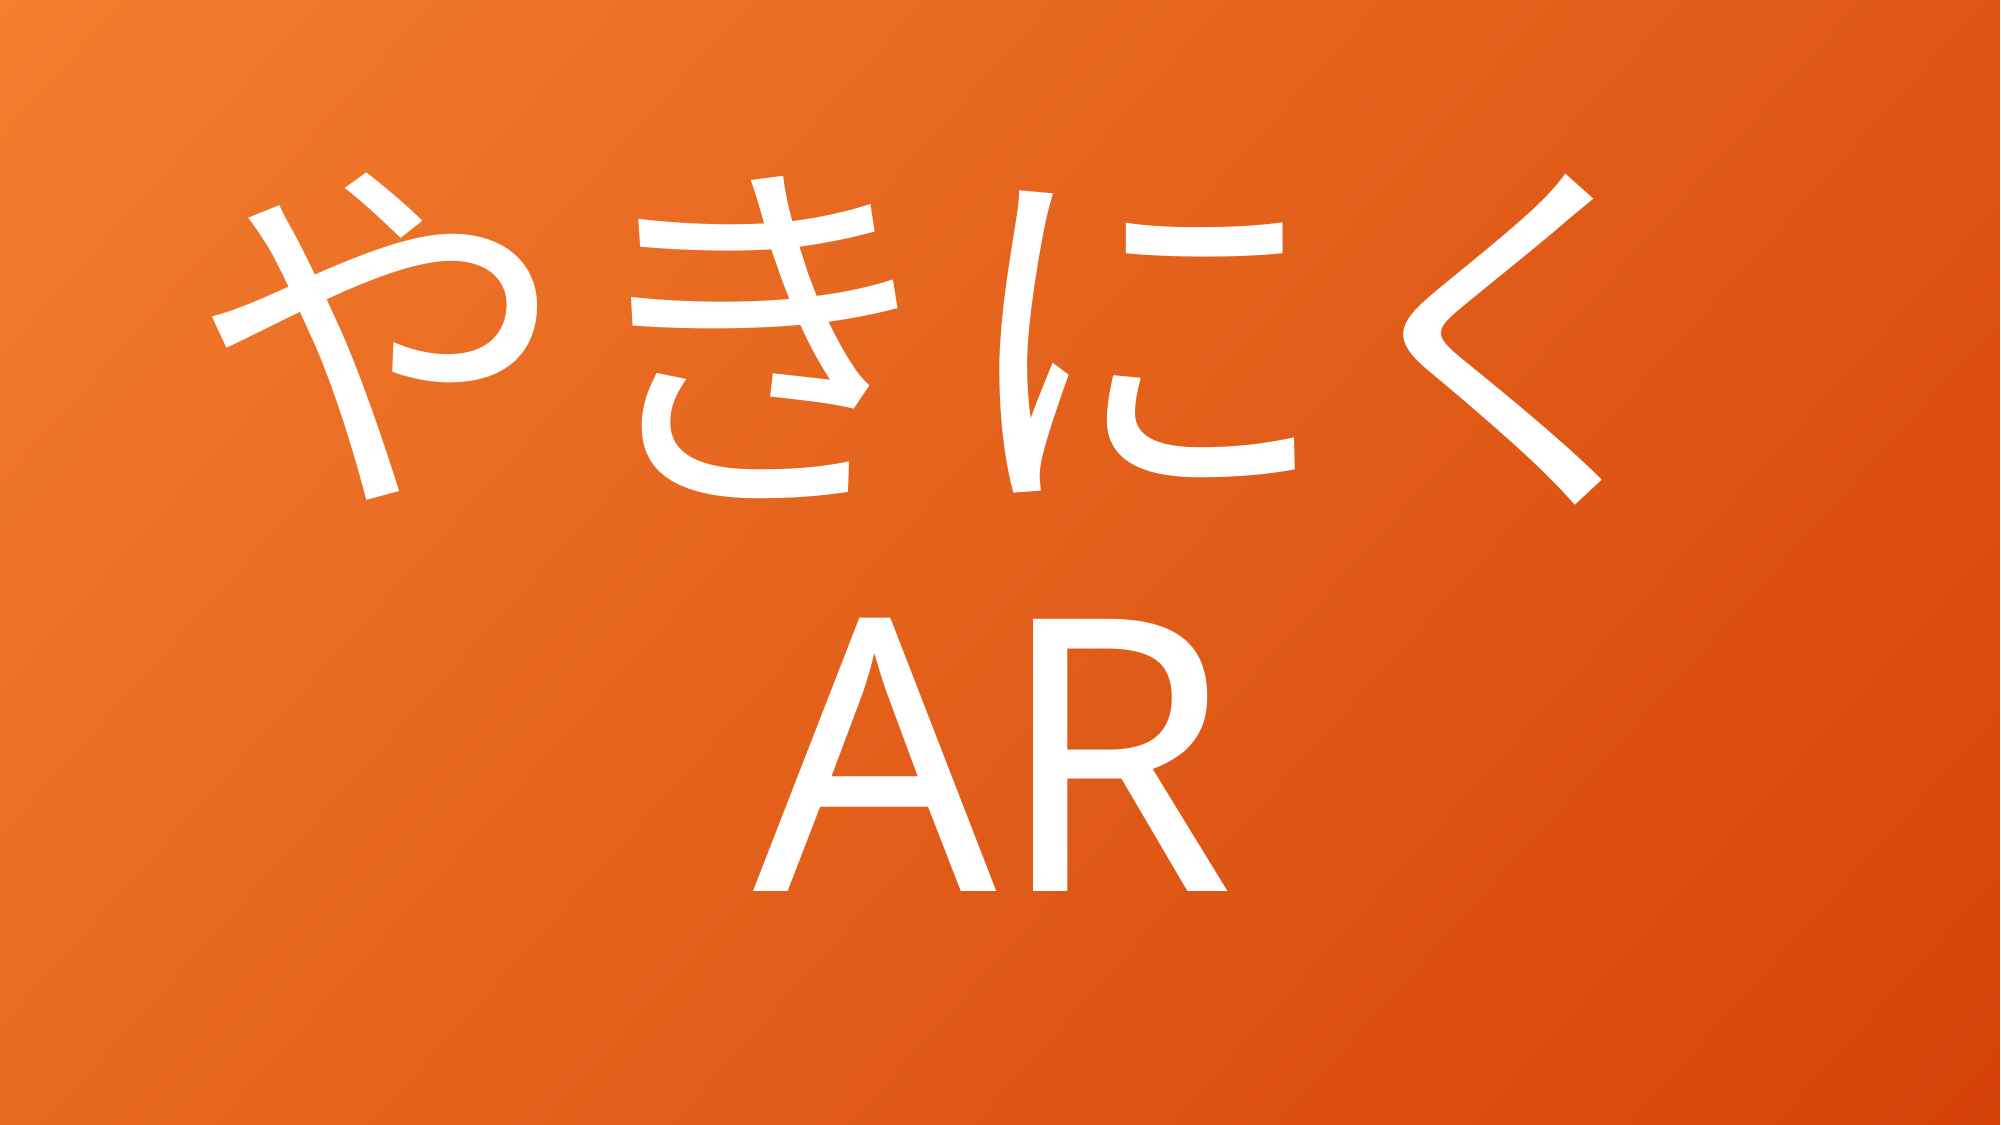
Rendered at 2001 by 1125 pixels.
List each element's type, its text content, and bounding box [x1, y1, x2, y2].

title やきにくAR [146, 360, 1842, 765]
